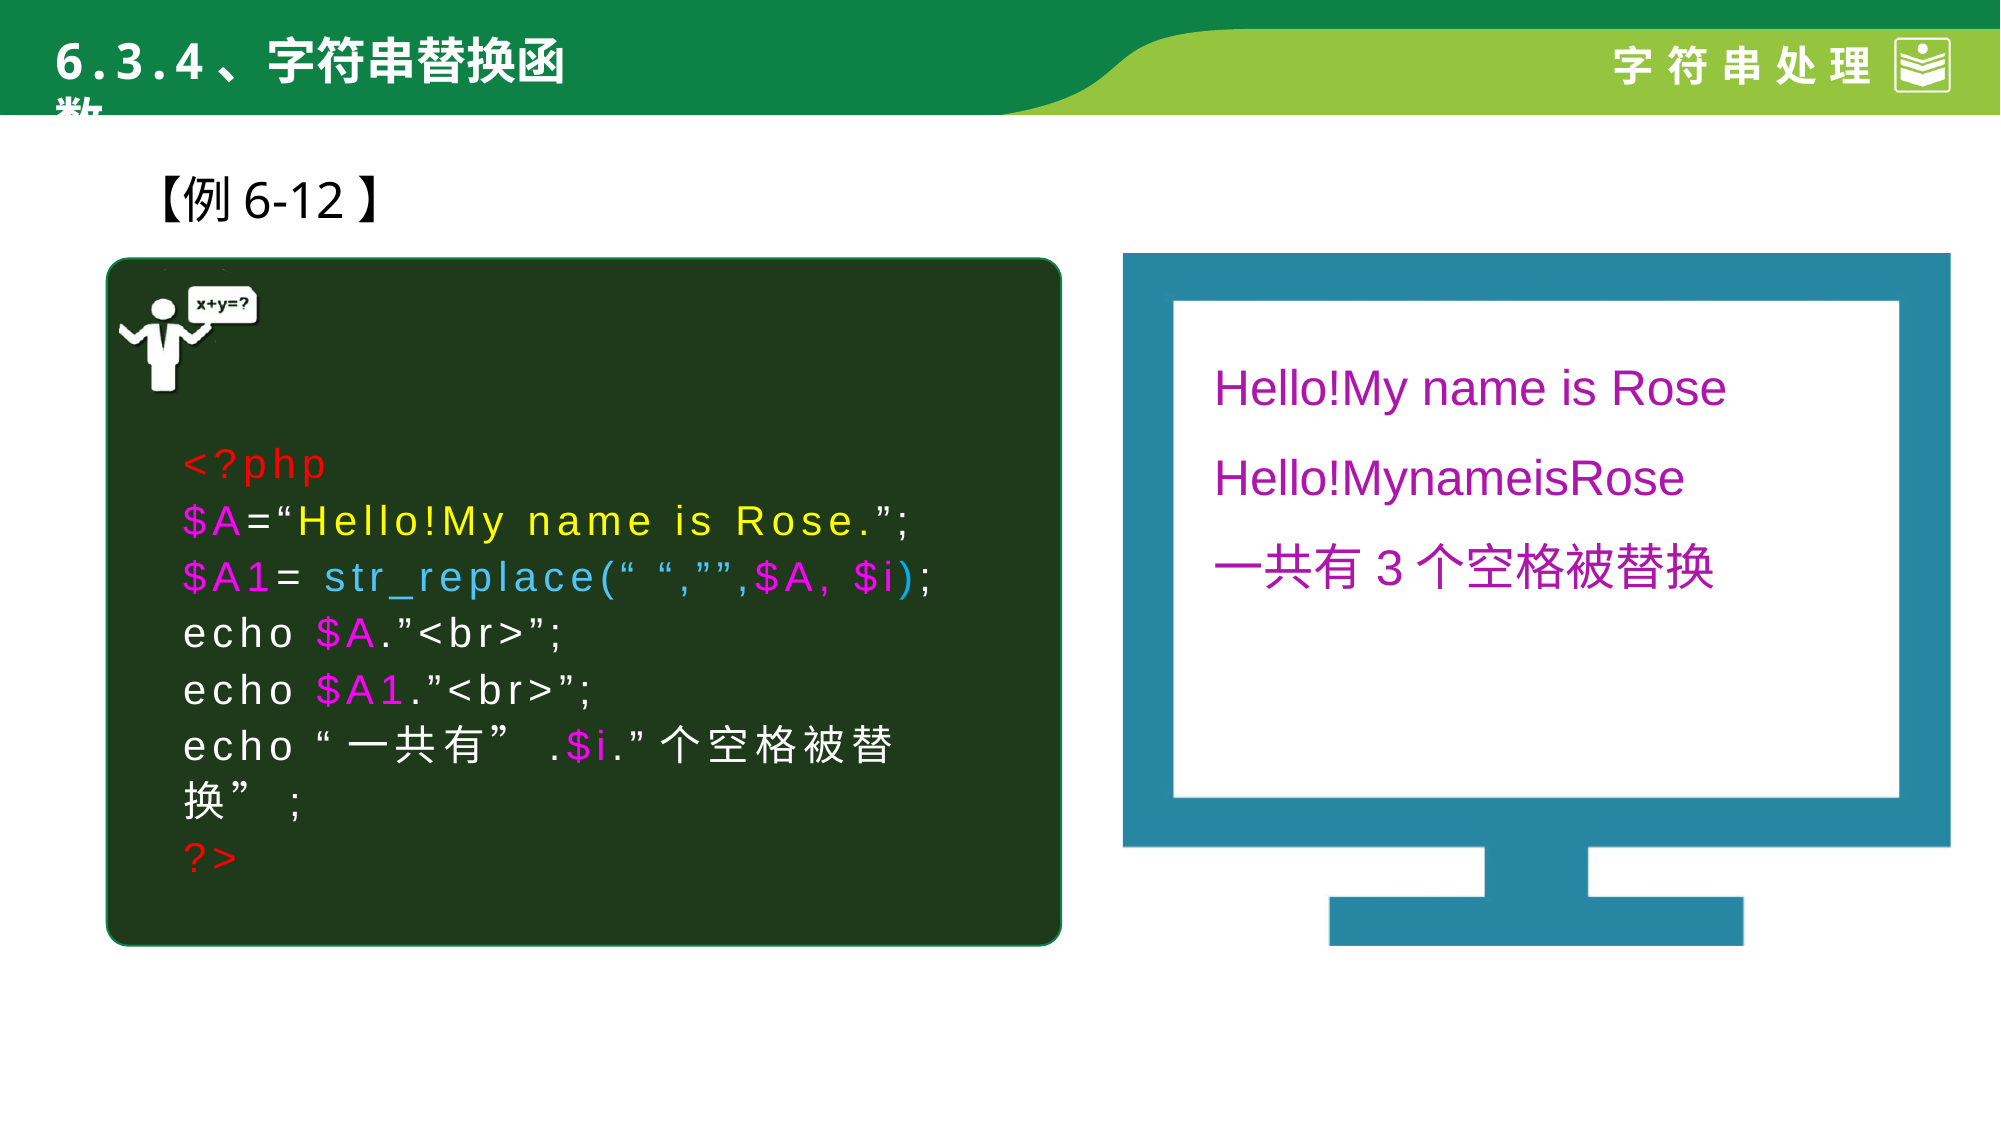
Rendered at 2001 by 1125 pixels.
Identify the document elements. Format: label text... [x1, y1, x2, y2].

picture [1893, 37, 1951, 93]
picture [1122, 253, 1951, 946]
text_box 【例6-12】 [117, 130, 1883, 236]
text_box [999, 28, 2000, 116]
text_box 字符串处理 [1598, 32, 1887, 98]
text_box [106, 258, 1062, 946]
text_box 6.3.4、字符串替换函数 [39, 21, 606, 157]
text_box [0, 0, 2000, 116]
